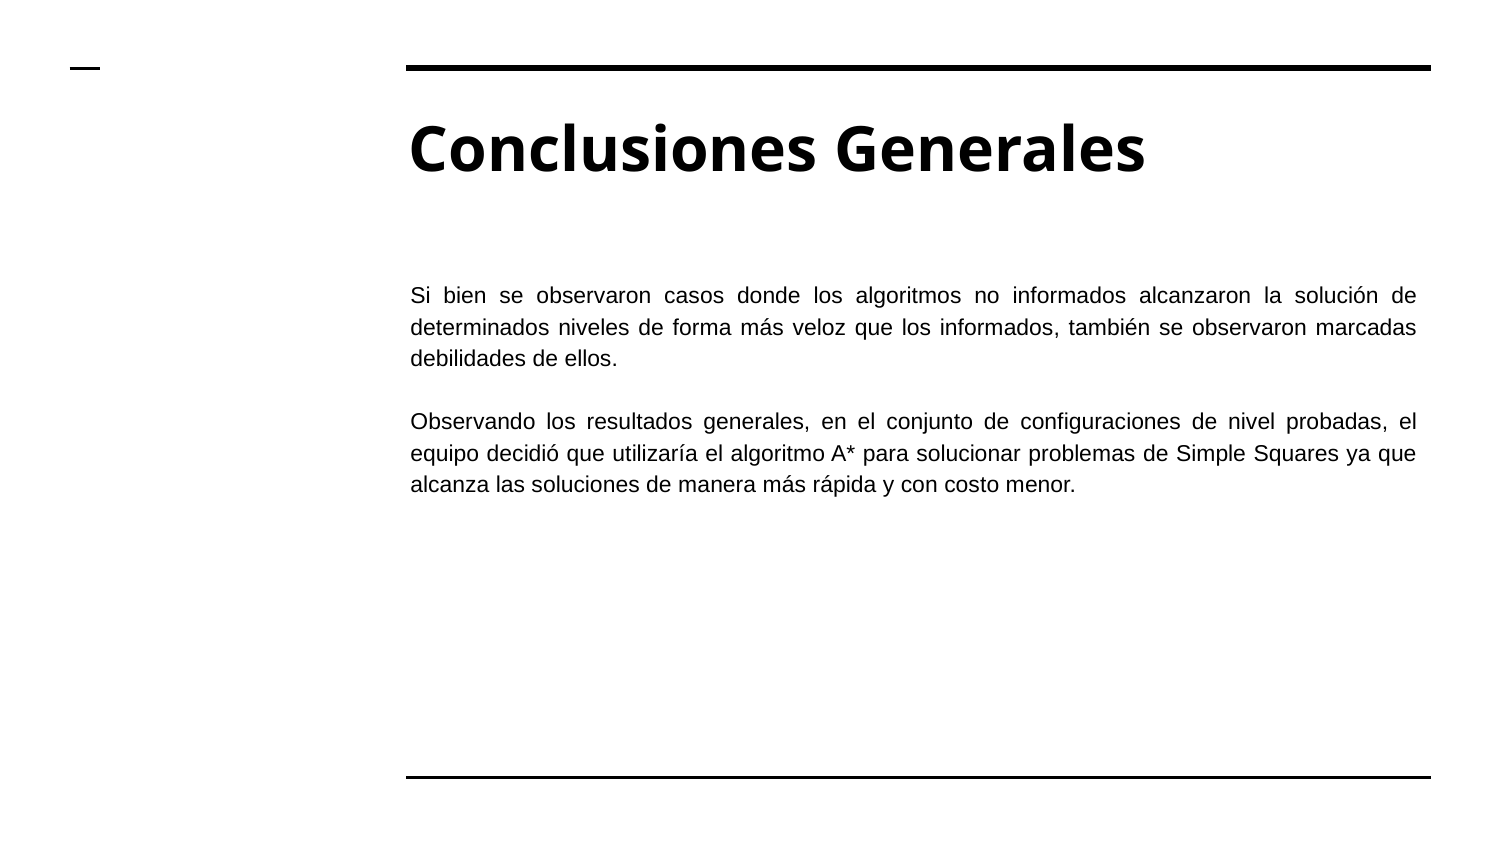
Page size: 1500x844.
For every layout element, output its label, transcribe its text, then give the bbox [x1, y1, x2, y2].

title Conclusiones Generales [393, 94, 1431, 199]
list Si bien se observaron casos donde los algoritmos no informados alcanzaron la solución de determinados niveles de forma más veloz que los informados, también se observaron marcadas debilidades de ellos. Observando los resultados generales, en el conjunto de configuraciones de nivel probadas, el equipo decidió que utilizaría el algoritmo A* para solucionar problemas de Simple Squares ya que alcanza las soluciones de manera más rápida y con costo menor. [395, 261, 1433, 524]
